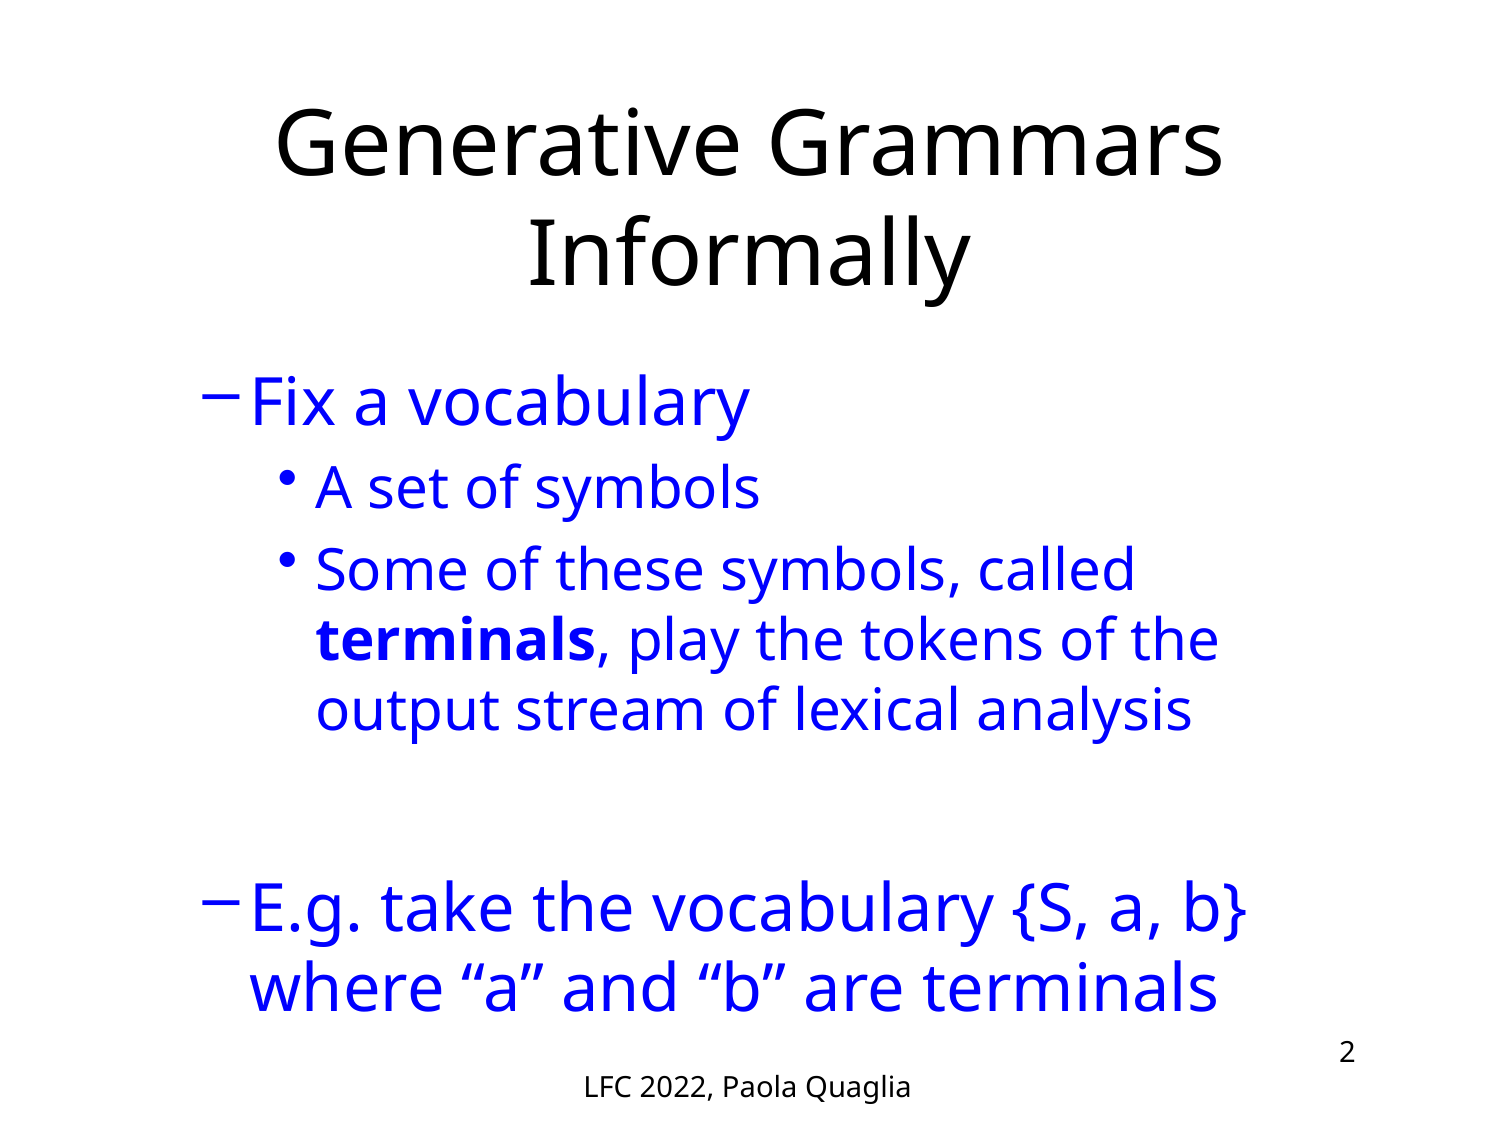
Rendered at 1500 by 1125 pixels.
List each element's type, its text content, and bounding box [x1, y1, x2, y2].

list Fix a vocabulary A set of symbols Some of these symbols, called terminals, play the tokens of the output stream of lexical analysis E.g. take the vocabulary {S, a, b} where “a” and “b” are terminals [112, 351, 1388, 1026]
title Generative Grammars Informally [112, 99, 1388, 288]
footer LFC 2022, Paola Quaglia [510, 1025, 986, 1102]
slide_number 2 [1058, 1025, 1372, 1102]
